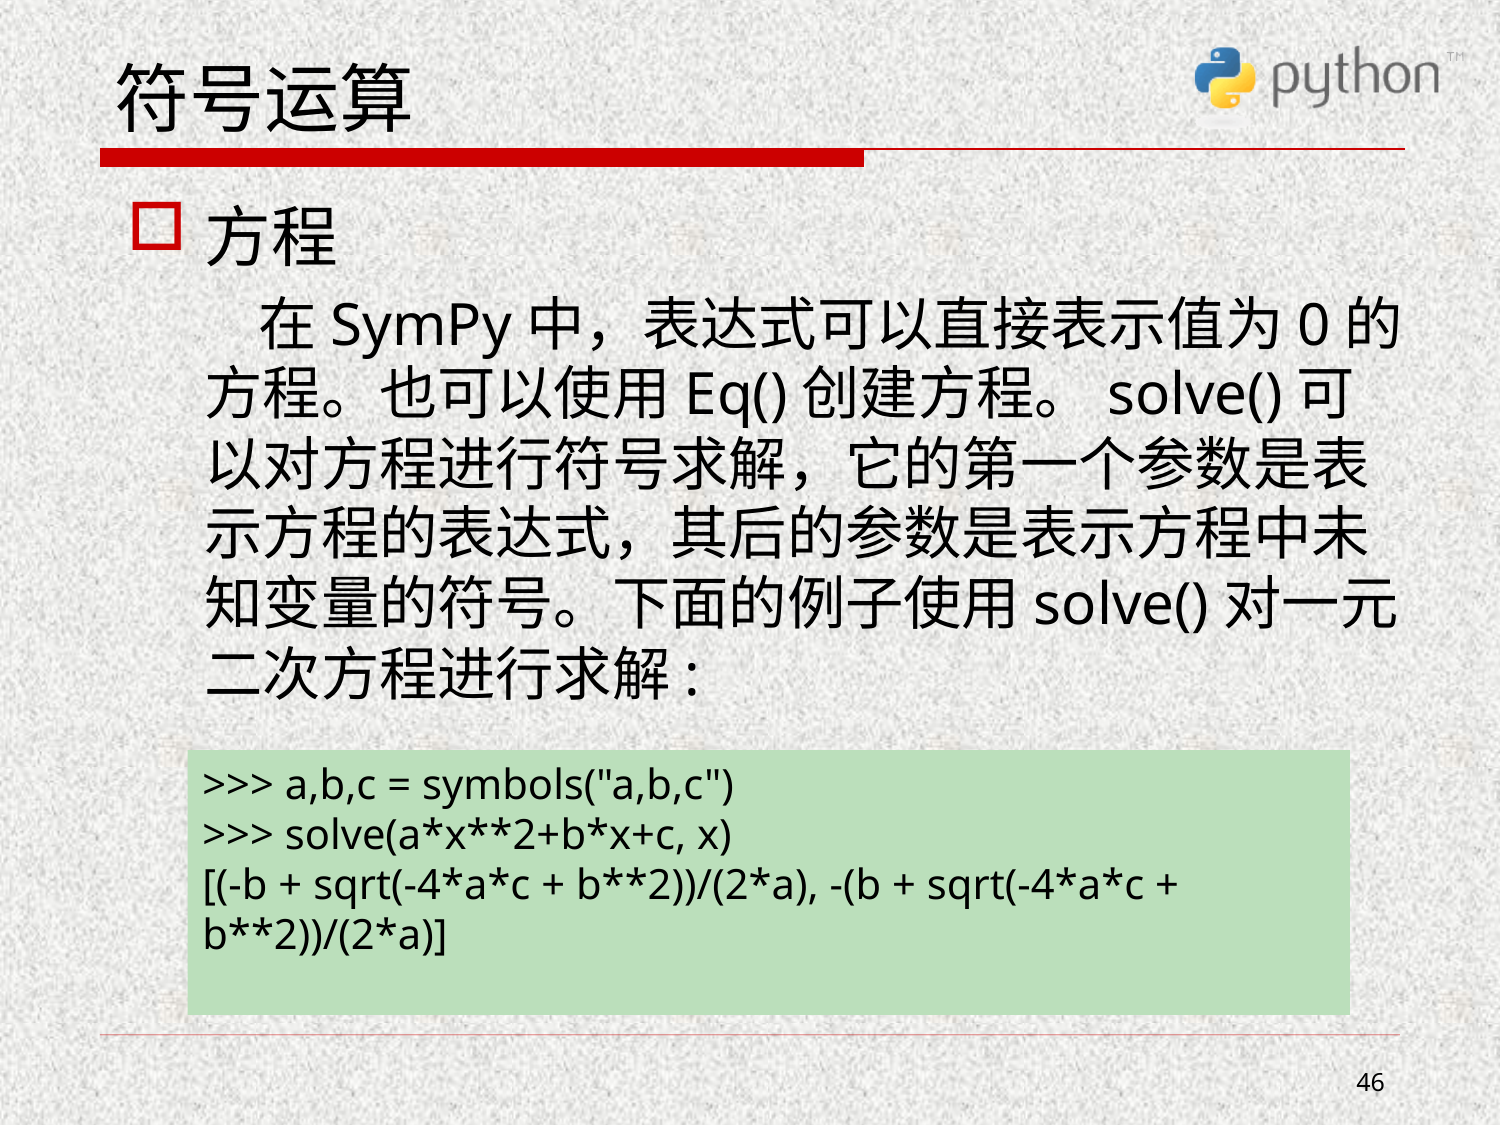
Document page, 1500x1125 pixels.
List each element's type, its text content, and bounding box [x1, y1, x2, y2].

slide_number 46 [1074, 1058, 1401, 1103]
picture [0, 0, 1500, 1125]
list 方程 在SymPy中，表达式可以直接表示值为0的方程。也可以使用Eq()创建方程。solve()可以对方程进行符号求解，它的第一个参数是表示方程的表达式，其后的参数是表示方程中未知变量的符号。下面的例子使用solve()对一元二次方程进行求解: [112, 187, 1425, 1003]
title 符号运算 [99, 50, 1413, 149]
text_box >>> a,b,c = symbols("a,b,c") >>> solve(a*x**2+b*x+c, x) [(-b + sqrt(-4*a*c + b**2))/(2*a), -(b + sqrt(-4*a*c + b**2))/(2*a)] [187, 750, 1350, 1015]
